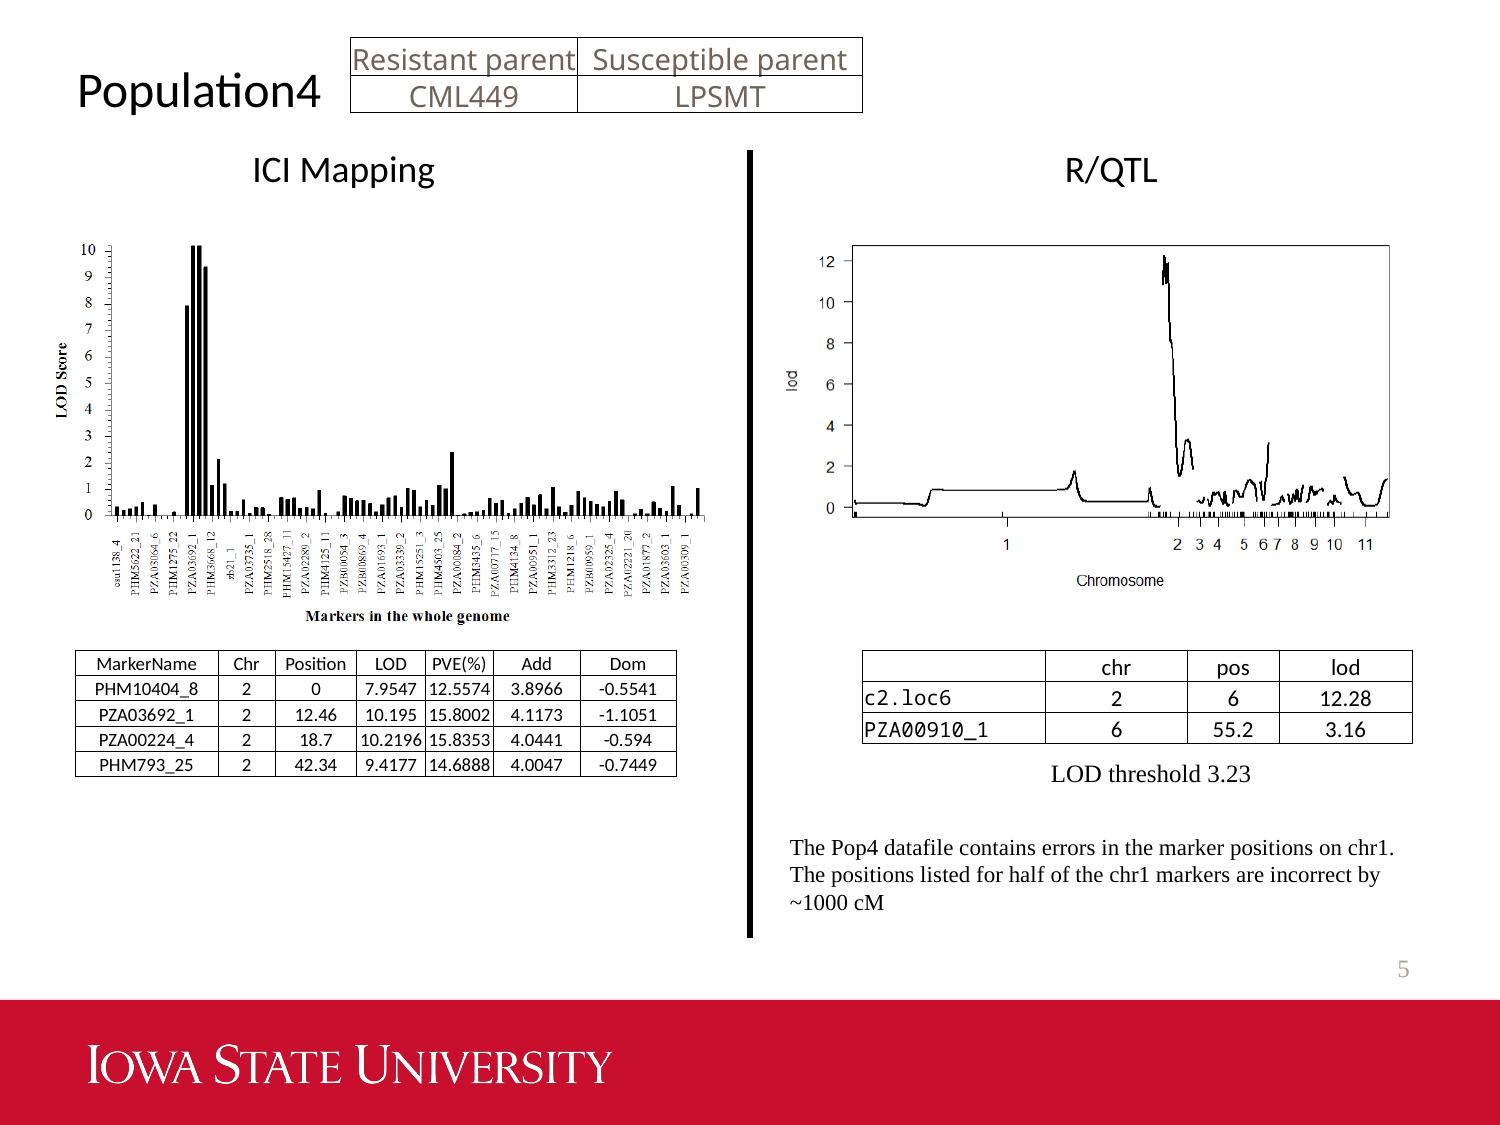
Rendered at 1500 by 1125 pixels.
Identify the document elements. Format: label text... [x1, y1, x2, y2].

table_header [863, 651, 1045, 681]
table_cell 4.0047 [494, 752, 580, 776]
table_cell 10.2196 [357, 727, 425, 751]
text_box ICI Mapping [237, 137, 574, 198]
picture [774, 224, 1402, 601]
table_cell -0.594 [581, 727, 676, 751]
table_cell -0.5541 [581, 676, 676, 700]
table_cell 10.195 [357, 701, 425, 726]
table_cell 6 [1188, 682, 1279, 712]
table_cell 18.7 [276, 727, 356, 751]
table_cell 7.9547 [357, 676, 425, 700]
slide_number 5 [1074, 937, 1425, 998]
table_cell 12.46 [276, 701, 356, 726]
table_header LOD [357, 651, 425, 675]
picture [87, 1044, 613, 1088]
table_cell 2 [219, 701, 275, 726]
table_header Chr [219, 651, 275, 675]
table_header PVE(%) [426, 651, 493, 675]
table_cell -0.7449 [581, 752, 676, 776]
table_cell LPSMT [578, 76, 862, 112]
table_cell PZA00910_1 [863, 713, 1045, 743]
table_header Position [276, 651, 356, 675]
table_cell 9.4177 [357, 752, 425, 776]
table_cell c2.loc6 [863, 682, 1045, 712]
text_box R/QTL [1050, 137, 1386, 198]
table_header pos [1188, 651, 1279, 681]
table_cell 2 [219, 727, 275, 751]
text_box LOD threshold 3.23 [1036, 750, 1267, 795]
table_cell 3.16 [1280, 713, 1412, 743]
table_header Add [494, 651, 580, 675]
table_cell 15.8002 [426, 701, 493, 726]
table_header chr [1046, 651, 1187, 681]
table_cell 4.1173 [494, 701, 580, 726]
table_cell 6 [1046, 713, 1187, 743]
table_header Dom [581, 651, 676, 675]
table_cell 42.34 [276, 752, 356, 776]
picture [49, 237, 709, 631]
table_cell 12.5574 [426, 676, 493, 700]
table_cell 0 [276, 676, 356, 700]
table_header Susceptible parent [578, 38, 862, 75]
table_cell -1.1051 [581, 701, 676, 726]
table_cell 2 [1046, 682, 1187, 712]
text_box The Pop4 datafile contains errors in the marker positions on chr1. The positions listed for half of the chr1 markers are incorrect by ~1000 cM [774, 825, 1413, 923]
table_cell 2 [219, 676, 275, 700]
text_box Population4 [62, 49, 484, 125]
table_cell PZA00224_4 [76, 727, 218, 751]
table_cell 55.2 [1188, 713, 1279, 743]
table_cell PHM10404_8 [76, 676, 218, 700]
table_cell 14.6888 [426, 752, 493, 776]
table_cell 15.8353 [426, 727, 493, 751]
table_header Resistant parent [351, 38, 577, 75]
table_cell 2 [219, 752, 275, 776]
table_cell 3.8966 [494, 676, 580, 700]
table_cell CML449 [351, 76, 577, 112]
table_header MarkerName [76, 651, 218, 675]
table_header lod [1280, 651, 1412, 681]
table_cell 12.28 [1280, 682, 1412, 712]
table_cell PHM793_25 [76, 752, 218, 776]
table_cell PZA03692_1 [76, 701, 218, 726]
table_cell 4.0441 [494, 727, 580, 751]
